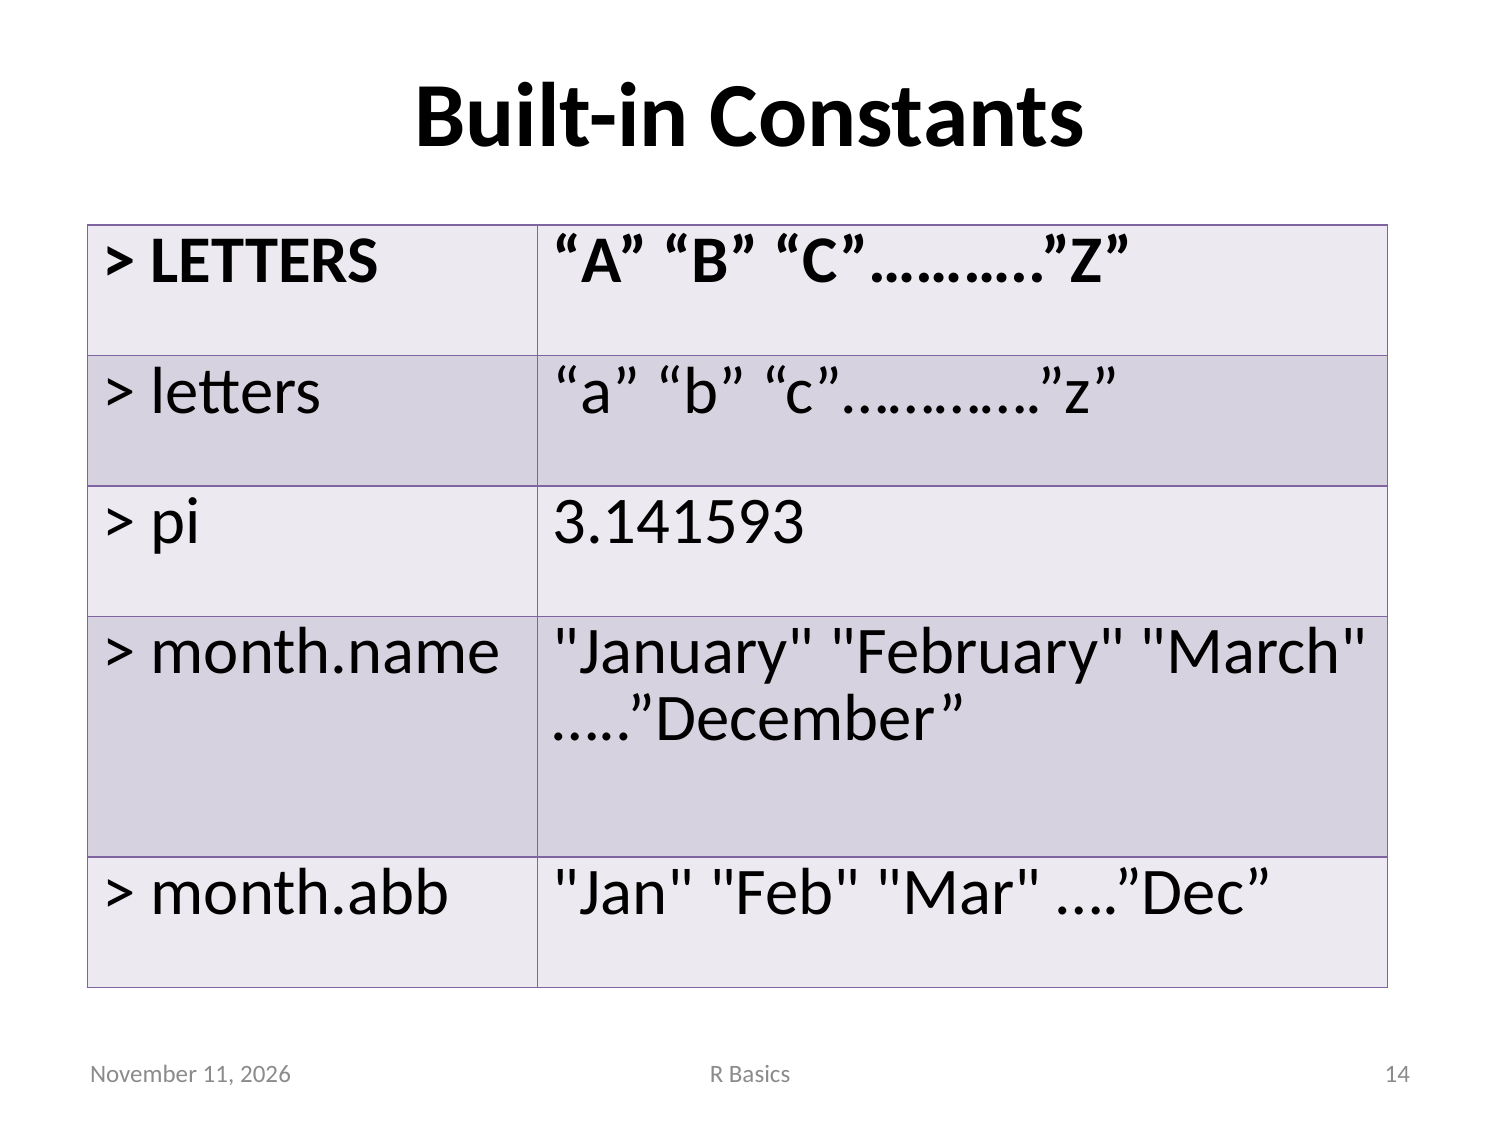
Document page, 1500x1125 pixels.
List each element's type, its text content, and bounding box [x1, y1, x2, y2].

table_cell > month.name [88, 617, 537, 856]
title Built-in Constants [75, 45, 1425, 175]
footer R Basics [512, 1042, 988, 1103]
slide_number 14 [1074, 1042, 1425, 1103]
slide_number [75, 1042, 425, 1103]
table_cell "January" "February" "March" …..”December” [538, 617, 1387, 856]
table_cell “a” “b” “c”………….”z” [538, 356, 1387, 485]
table_cell > month.abb [88, 858, 537, 987]
table_cell "Jan" "Feb" "Mar" ….”Dec” [538, 858, 1387, 987]
table_cell > letters [88, 356, 537, 485]
table_header “A” “B” “C”………..”Z” [538, 226, 1387, 355]
table_cell > pi [88, 487, 537, 616]
table_header > LETTERS [88, 226, 537, 355]
table_cell 3.141593 [538, 487, 1387, 616]
